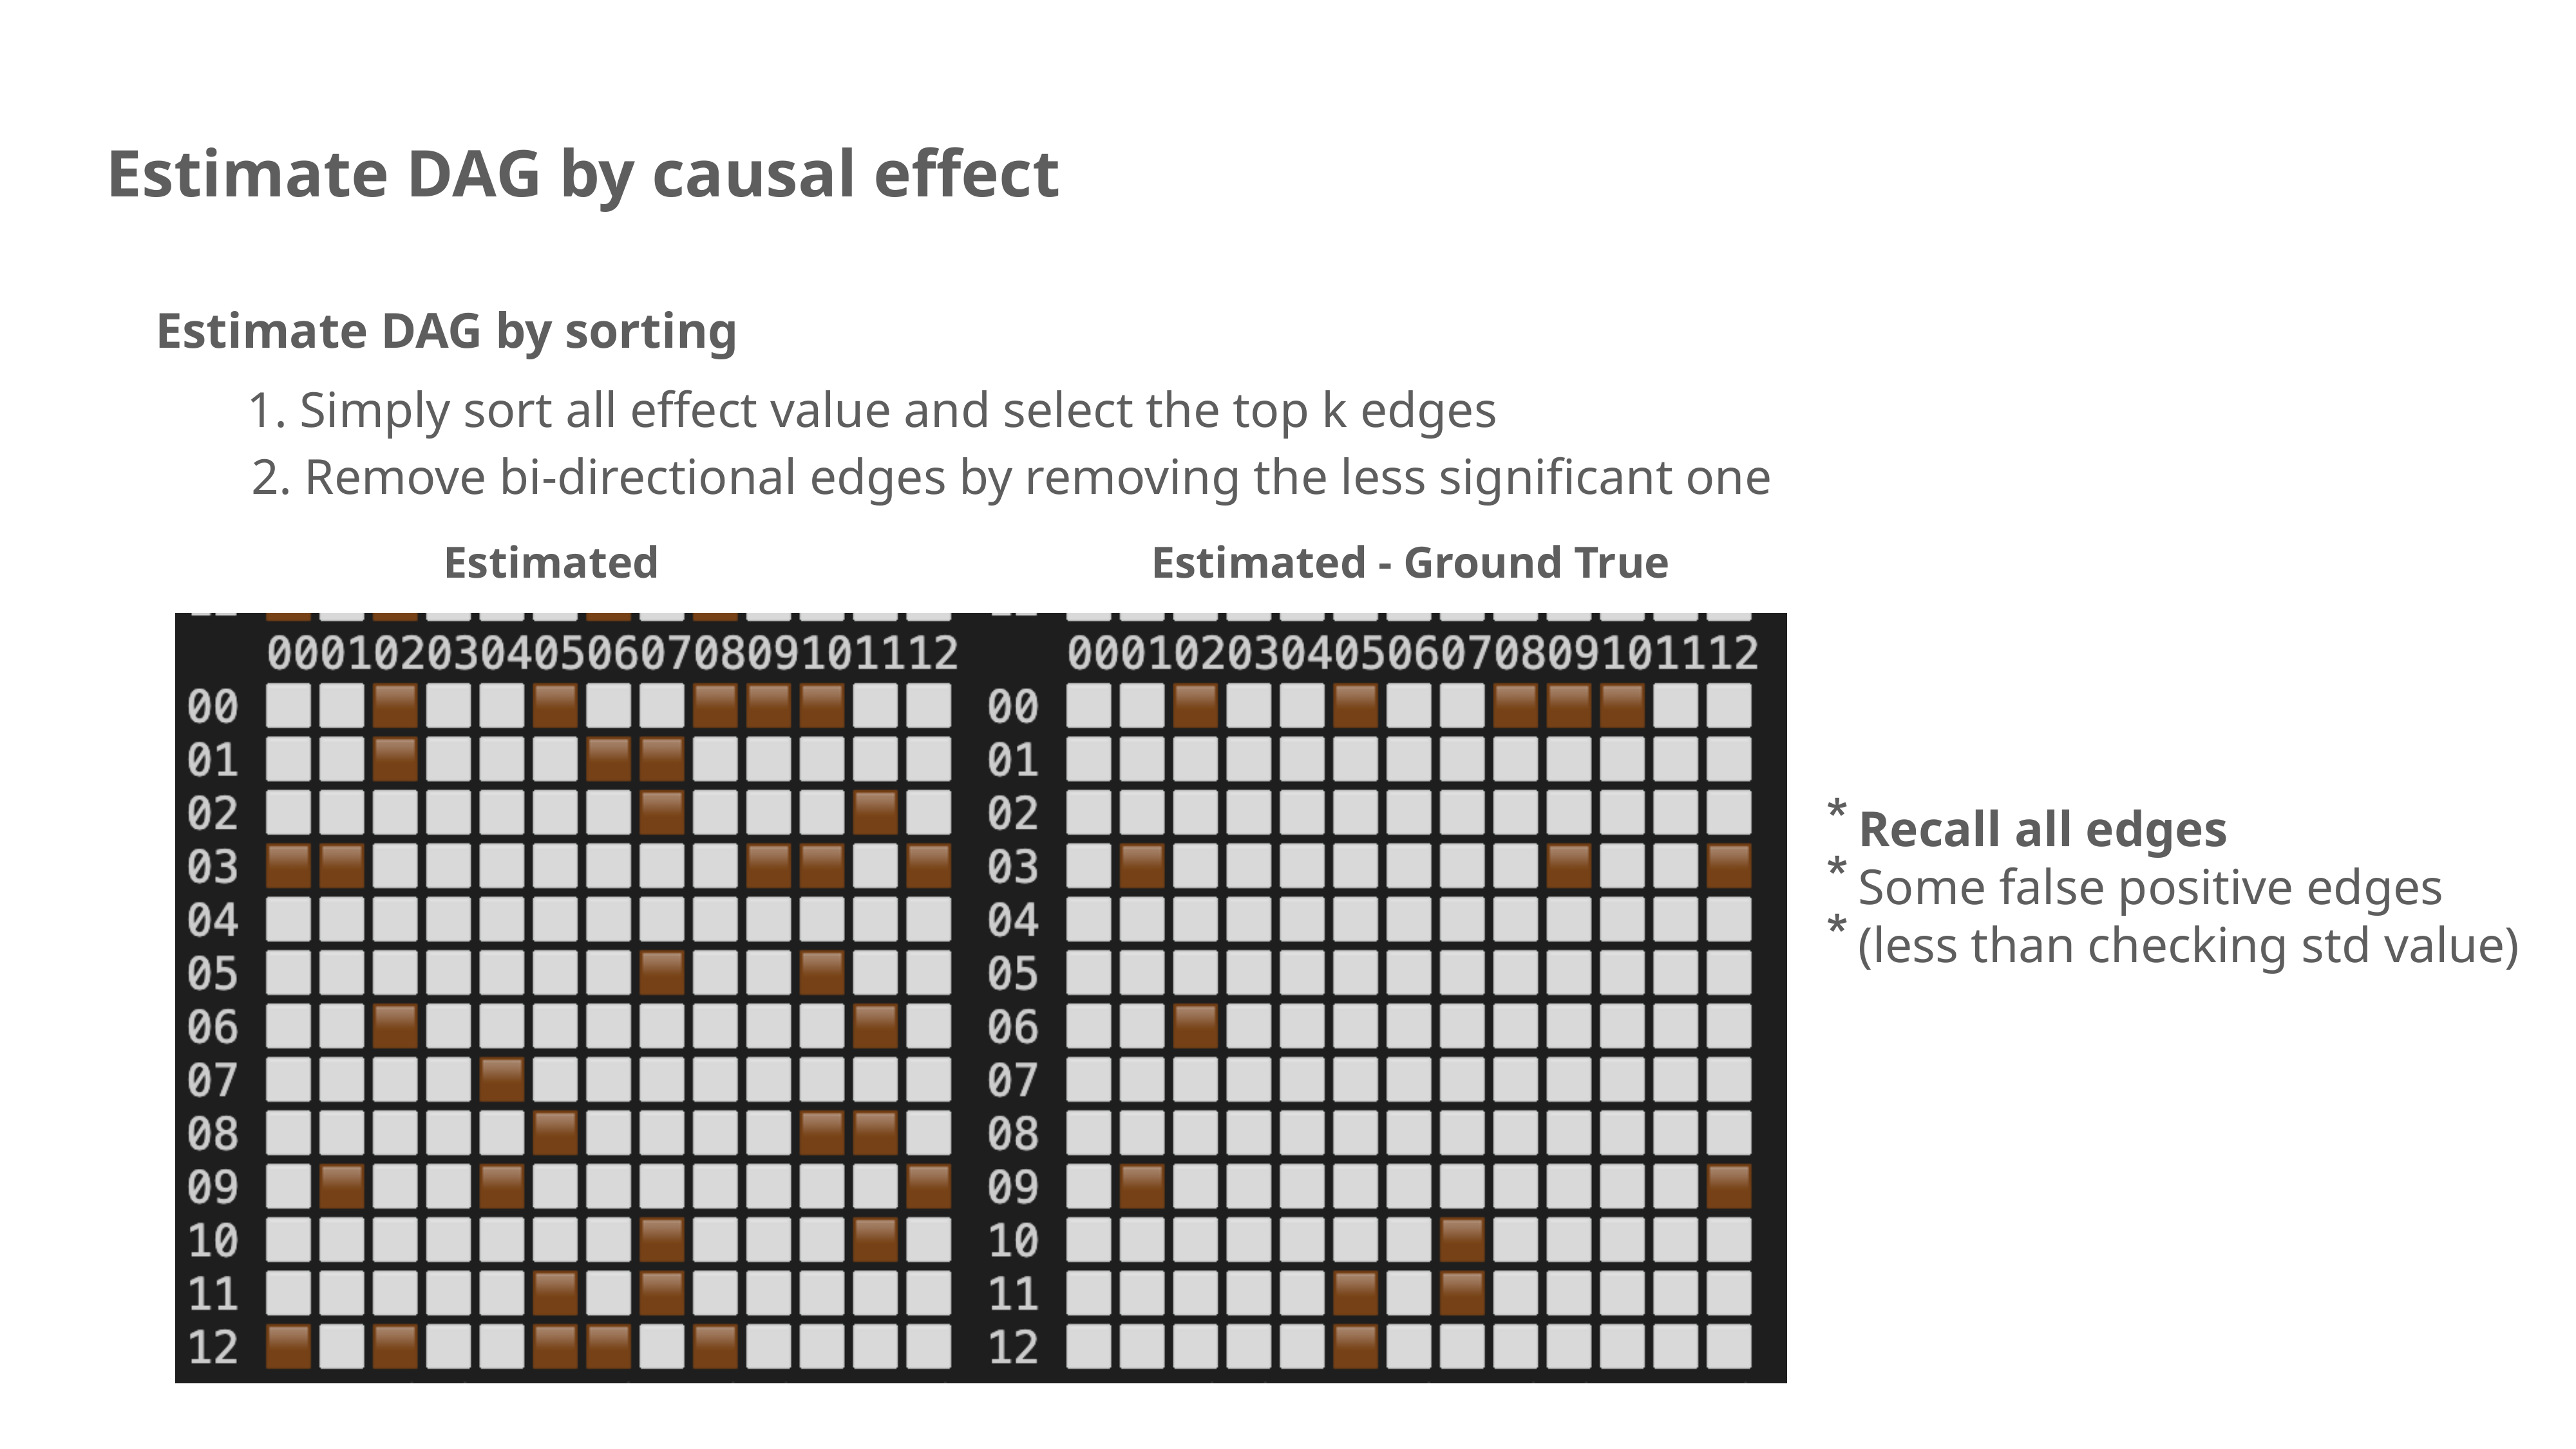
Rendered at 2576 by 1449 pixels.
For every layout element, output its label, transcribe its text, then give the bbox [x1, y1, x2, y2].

text_box Estimate DAG by causal effect [100, 127, 1204, 215]
text_box Estimated [438, 529, 666, 592]
picture [175, 613, 1787, 1383]
text_box 2. Remove bi-directional edges by removing the less significant one [246, 440, 1779, 509]
text_box Estimated - Ground True [1145, 529, 1676, 592]
text_box Recall all edges Some false positive edges (less than checking std value) [1821, 793, 2526, 978]
text_box Estimate DAG by sorting [150, 294, 745, 363]
text_box 1. Simply sort all effect value and select the top k edges [242, 373, 1504, 442]
